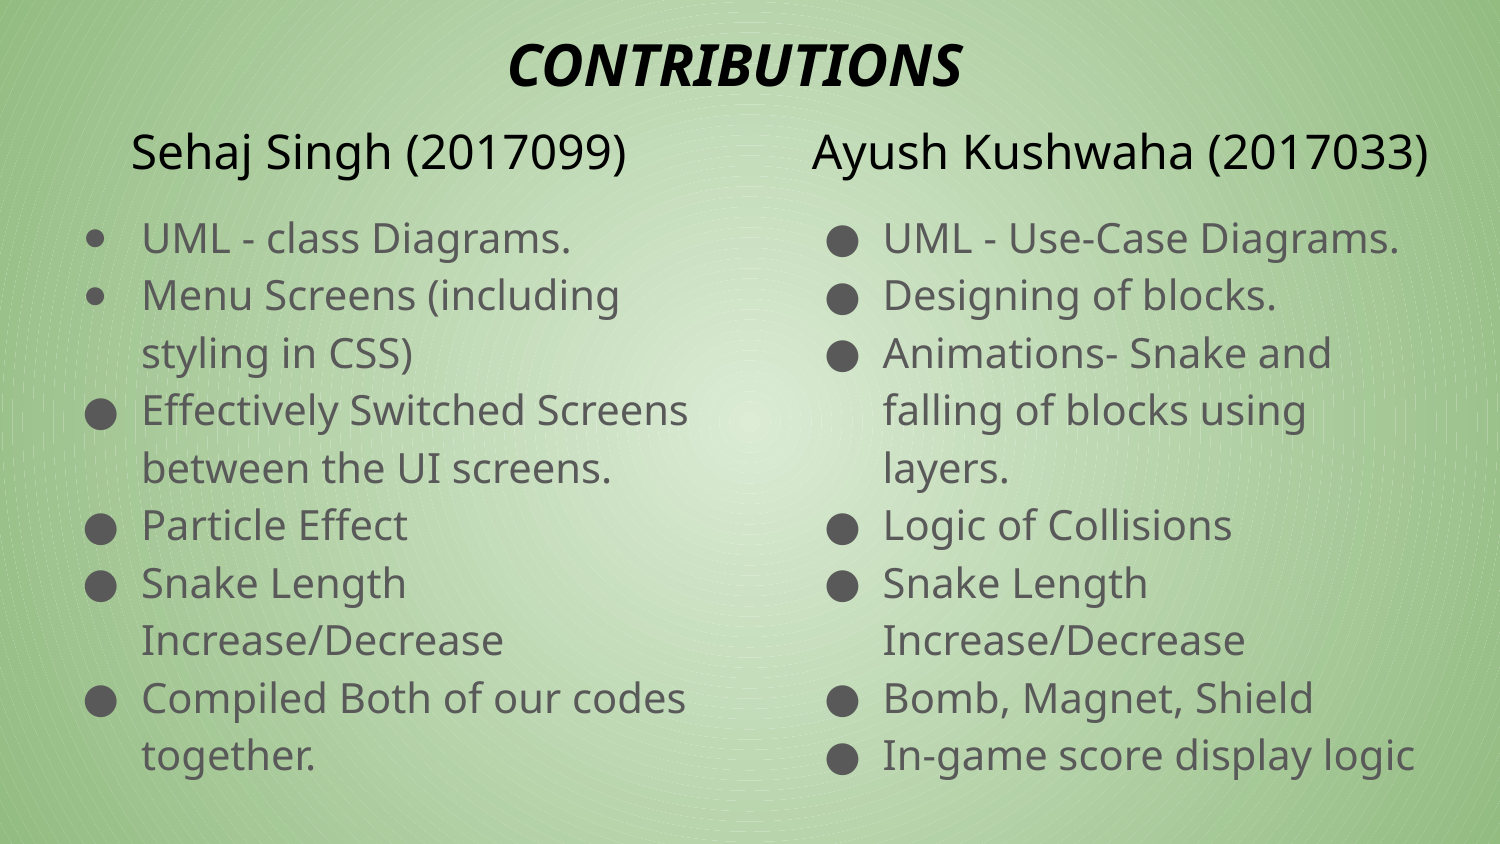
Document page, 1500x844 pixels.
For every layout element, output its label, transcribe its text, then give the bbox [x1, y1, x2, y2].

list UML - class Diagrams. Menu Screens (including styling in CSS) Effectively Switched Screens between the UI screens. Particle Effect Snake Length Increase/Decrease Compiled Both of our codes together. [51, 189, 708, 750]
list UML - Use-Case Diagrams. Designing of blocks. Animations- Snake and falling of blocks using layers. Logic of Collisions Snake Length Increase/Decrease Bomb, Magnet, Shield In-game score display logic [792, 189, 1449, 823]
text_box Sehaj Singh (2017099) [34, 106, 724, 189]
text_box Ayush Kushwaha (2017033) [776, 106, 1466, 189]
title CONTRIBUTIONS [36, 12, 1434, 107]
